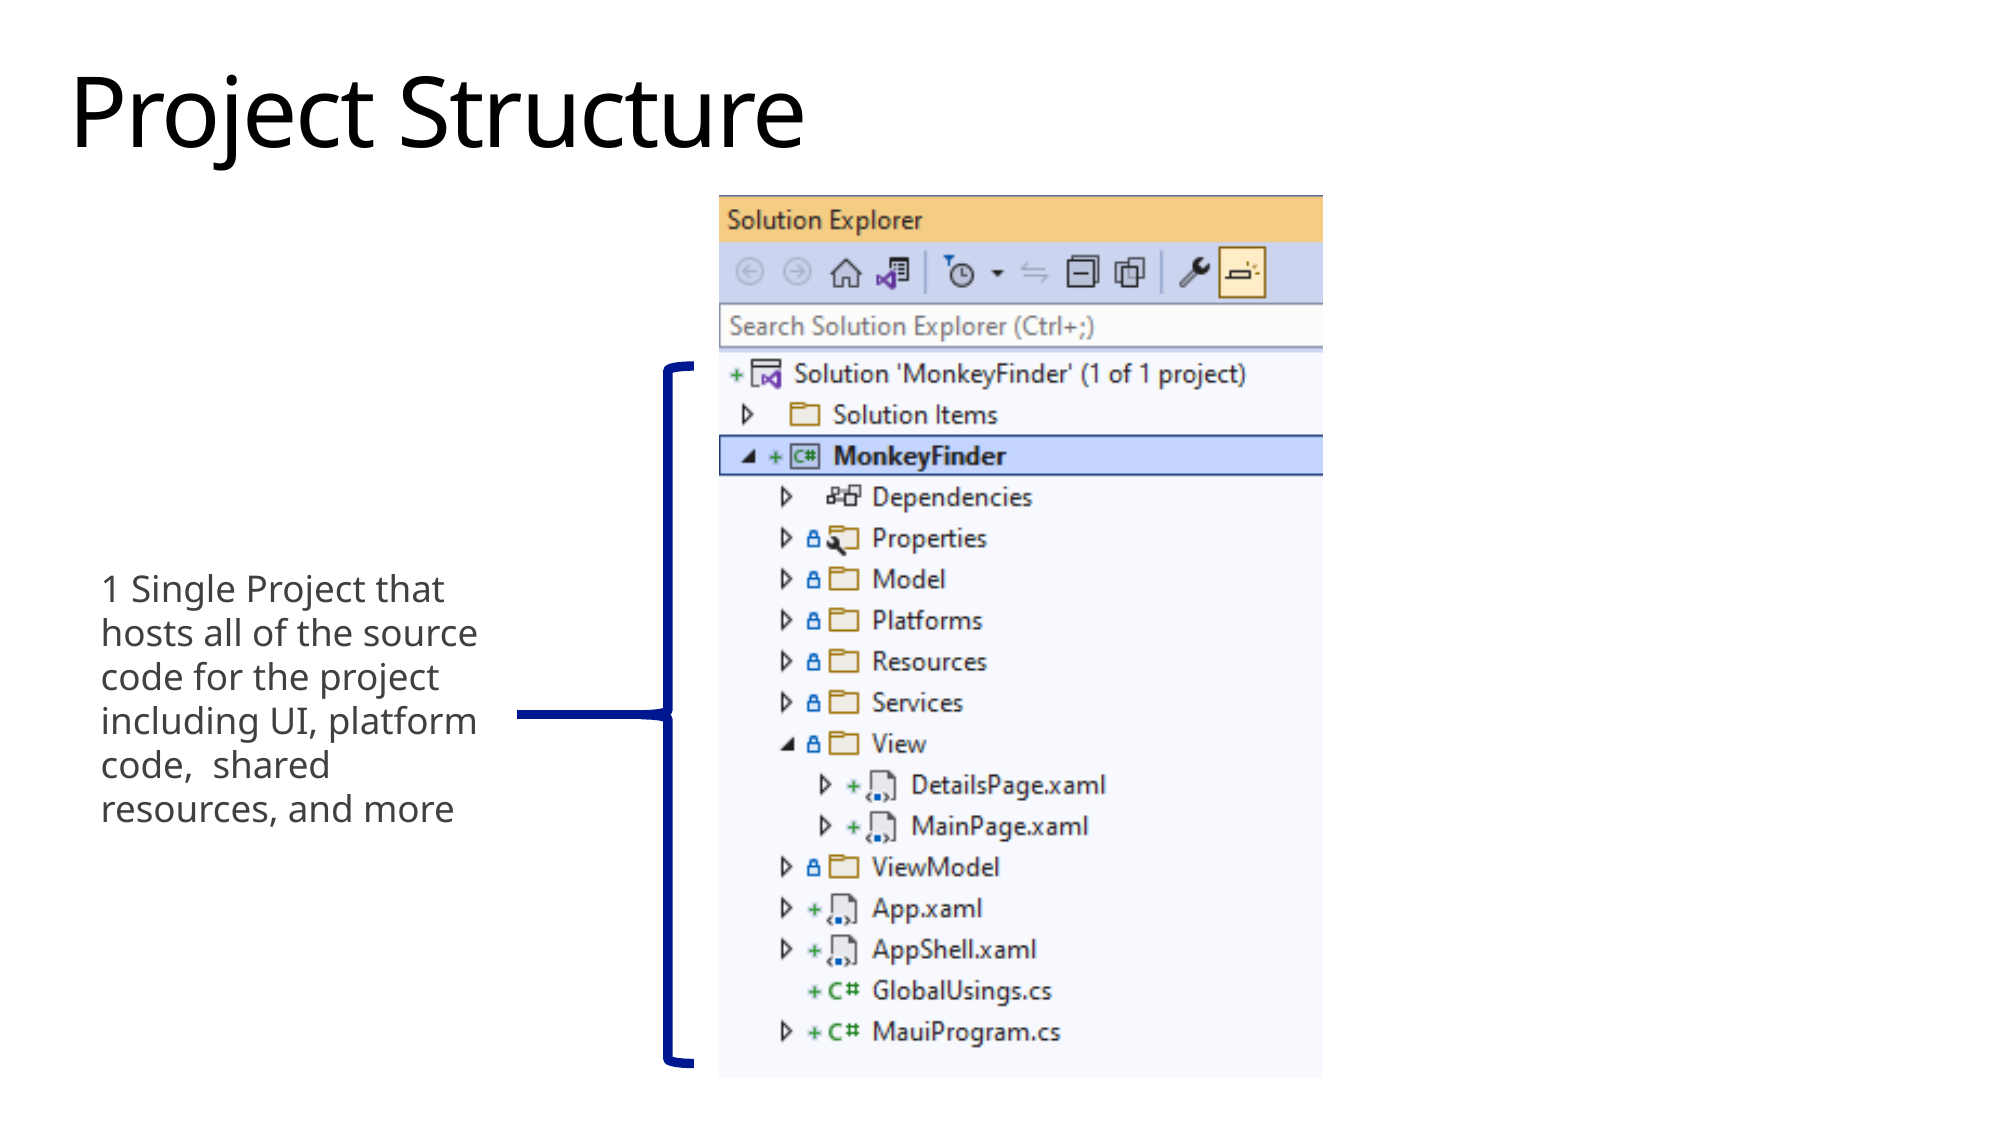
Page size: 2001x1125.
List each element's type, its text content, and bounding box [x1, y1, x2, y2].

picture [719, 195, 1323, 1078]
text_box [85, 365, 695, 1064]
title Project Structure [44, 47, 1957, 196]
